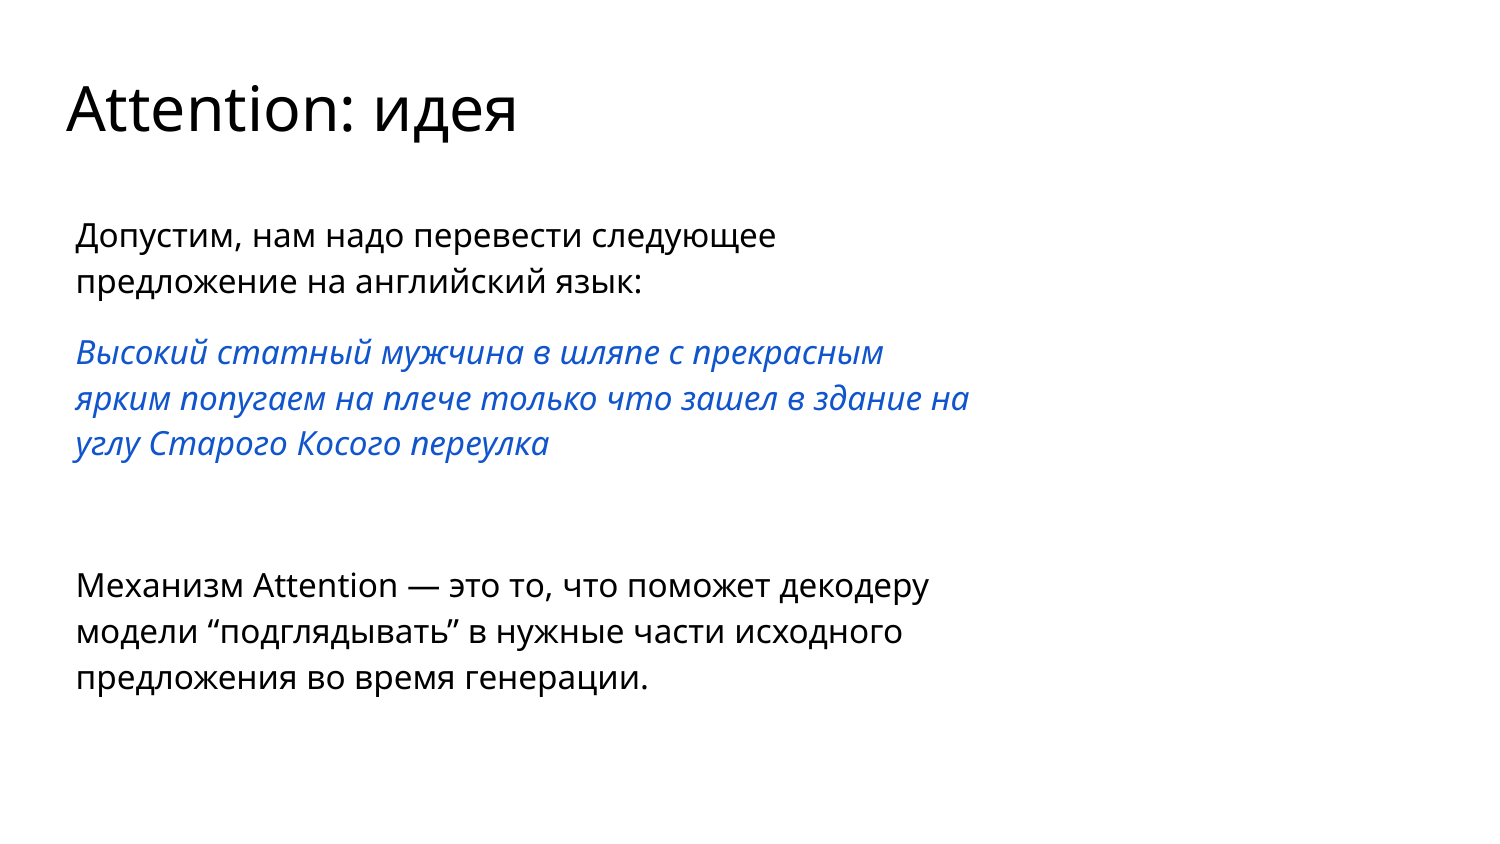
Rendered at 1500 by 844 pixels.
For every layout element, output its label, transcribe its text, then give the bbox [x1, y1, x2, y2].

title Attention: идея [51, 54, 1449, 149]
text_box Допустим, нам надо перевести следующее предложение на английский язык: Высокий статный мужчина в шляпе с прекрасным ярким попугаем на плече только что зашел в здание на углу Старого Косого переулка Механизм Attention — это то, что поможет декодеру модели “подглядывать” в нужные части исходного предложения во время генерации. [60, 193, 998, 837]
